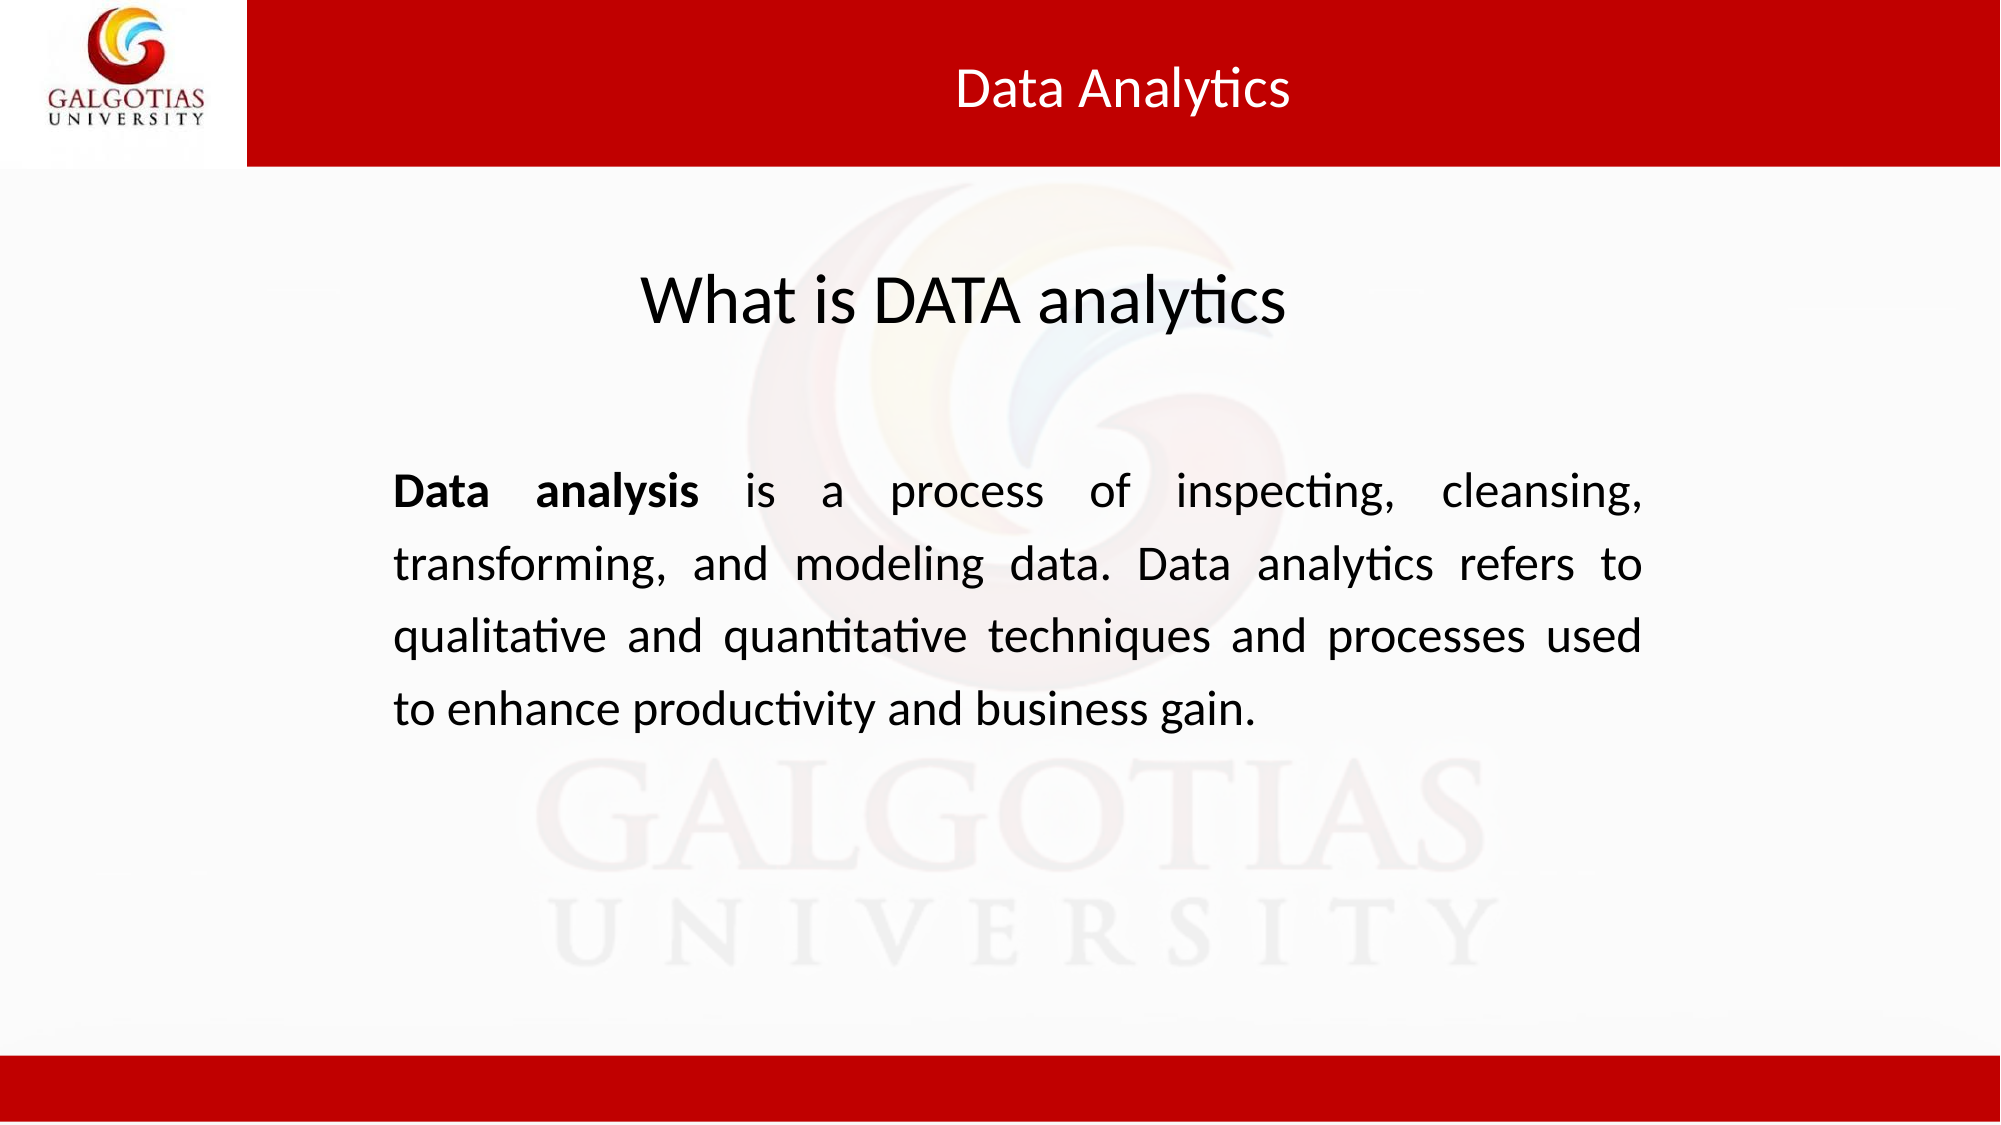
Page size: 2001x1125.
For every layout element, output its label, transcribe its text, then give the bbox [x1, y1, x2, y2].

text_box Data Analytics [247, 0, 2000, 167]
picture [0, 0, 247, 169]
text_box [0, 1055, 2000, 1122]
text_box What is DATA analytics [353, 244, 1782, 345]
text_box Data analysis is a process of inspecting, cleansing, transforming, and modeling data. Data analytics refers to qualitative and quantitative techniques and processes used to enhance productivity and business gain. [378, 437, 1659, 788]
